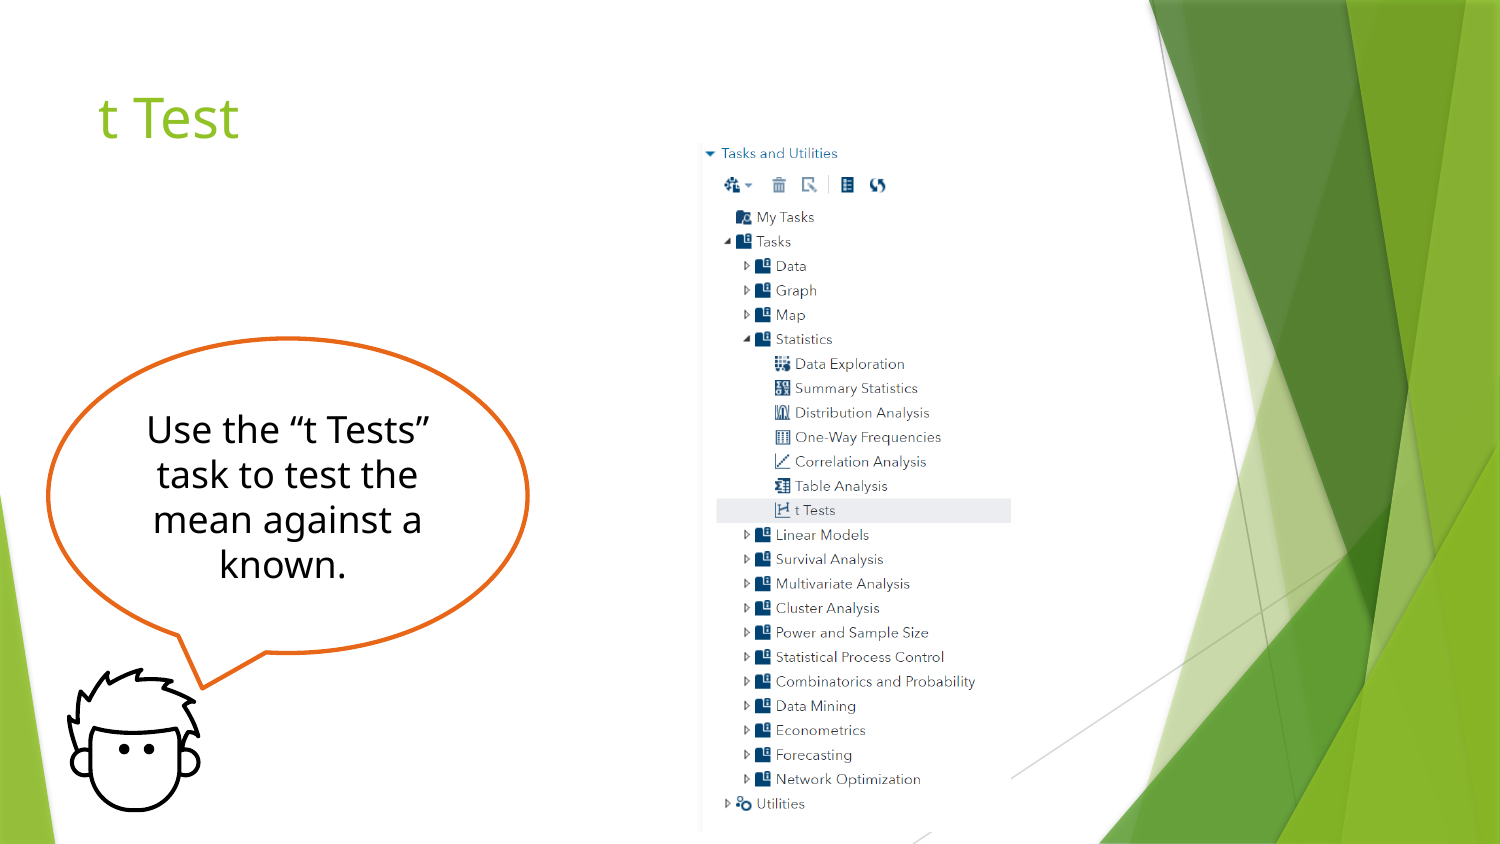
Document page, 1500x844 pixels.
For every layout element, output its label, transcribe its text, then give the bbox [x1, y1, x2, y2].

title t Test [83, 75, 1141, 238]
text_box Use the “t Tests” task to test the mean against a known. [46, 336, 530, 690]
picture [697, 143, 1012, 832]
text_box [67, 667, 201, 813]
